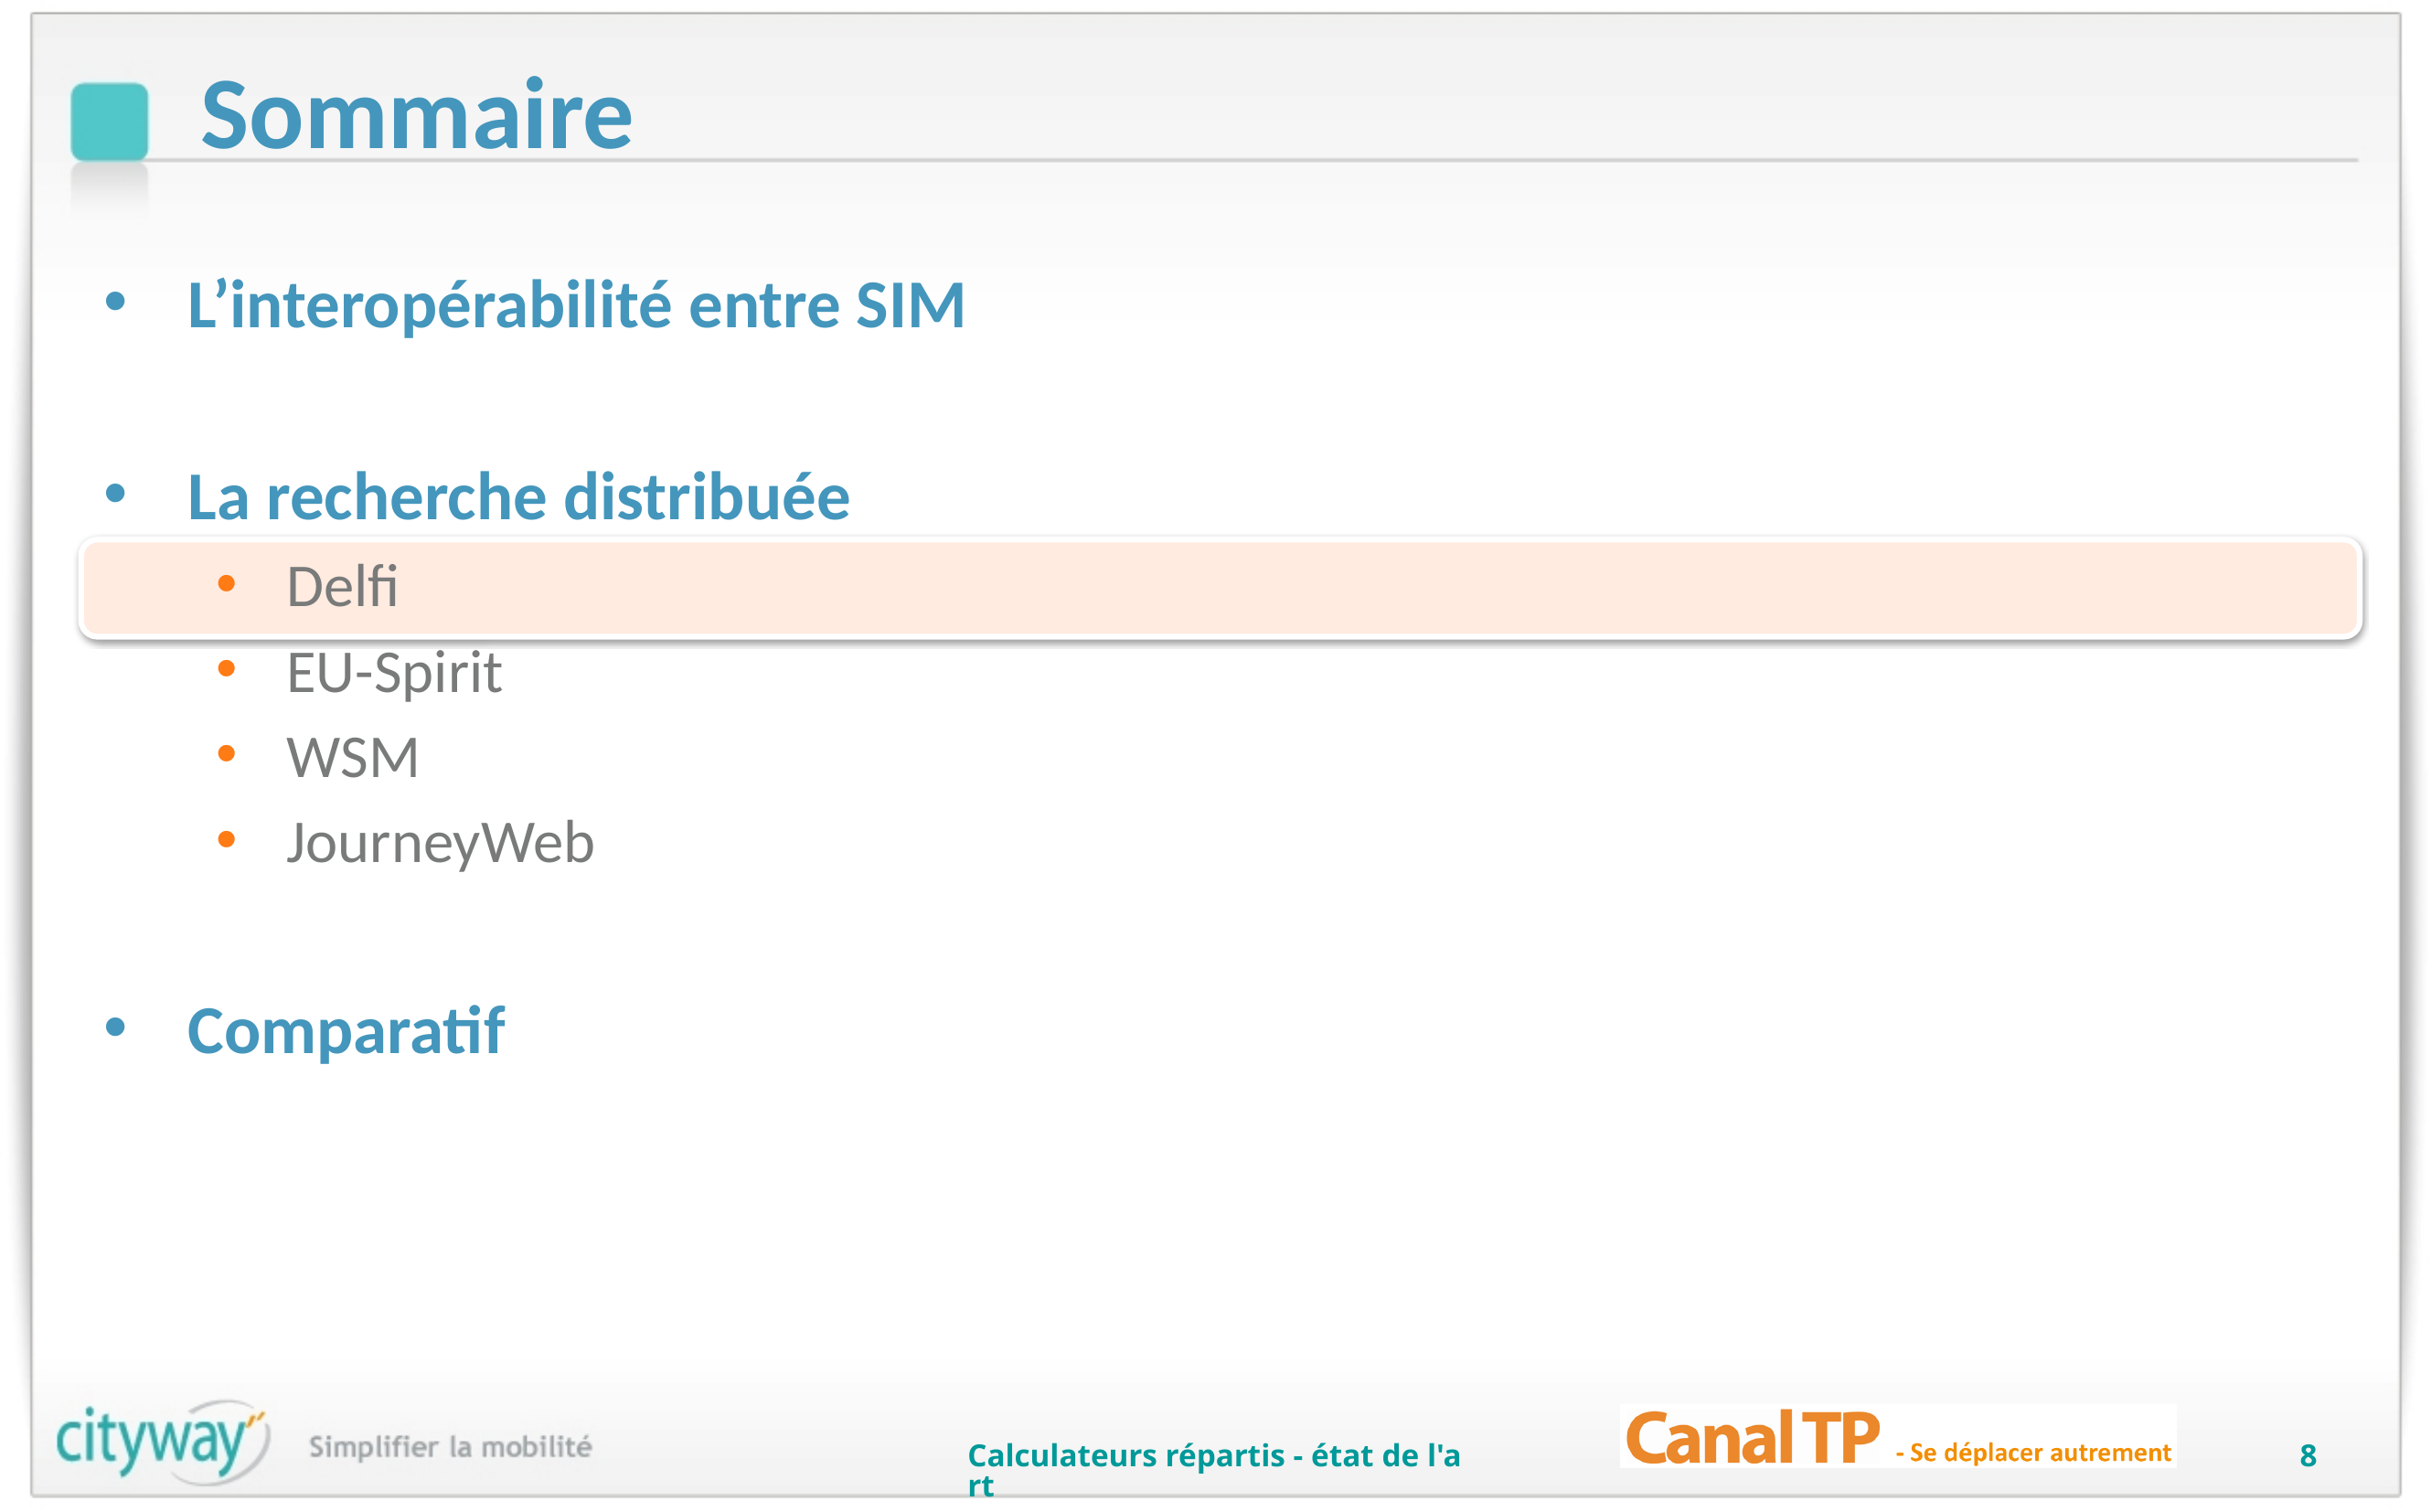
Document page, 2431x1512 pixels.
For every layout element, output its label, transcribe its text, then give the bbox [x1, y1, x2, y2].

picture [0, 0, 2431, 1512]
footer Calculateurs répartis - état de l'art [944, 1424, 1497, 1512]
title Sommaire [178, 0, 2431, 216]
list L’interopérabilité entre SIM La recherche distribuée Delfi EU-Spirit WSM JourneyWeb Comparatif [80, 248, 2371, 1382]
slide_number 8 [2187, 1424, 2431, 1512]
